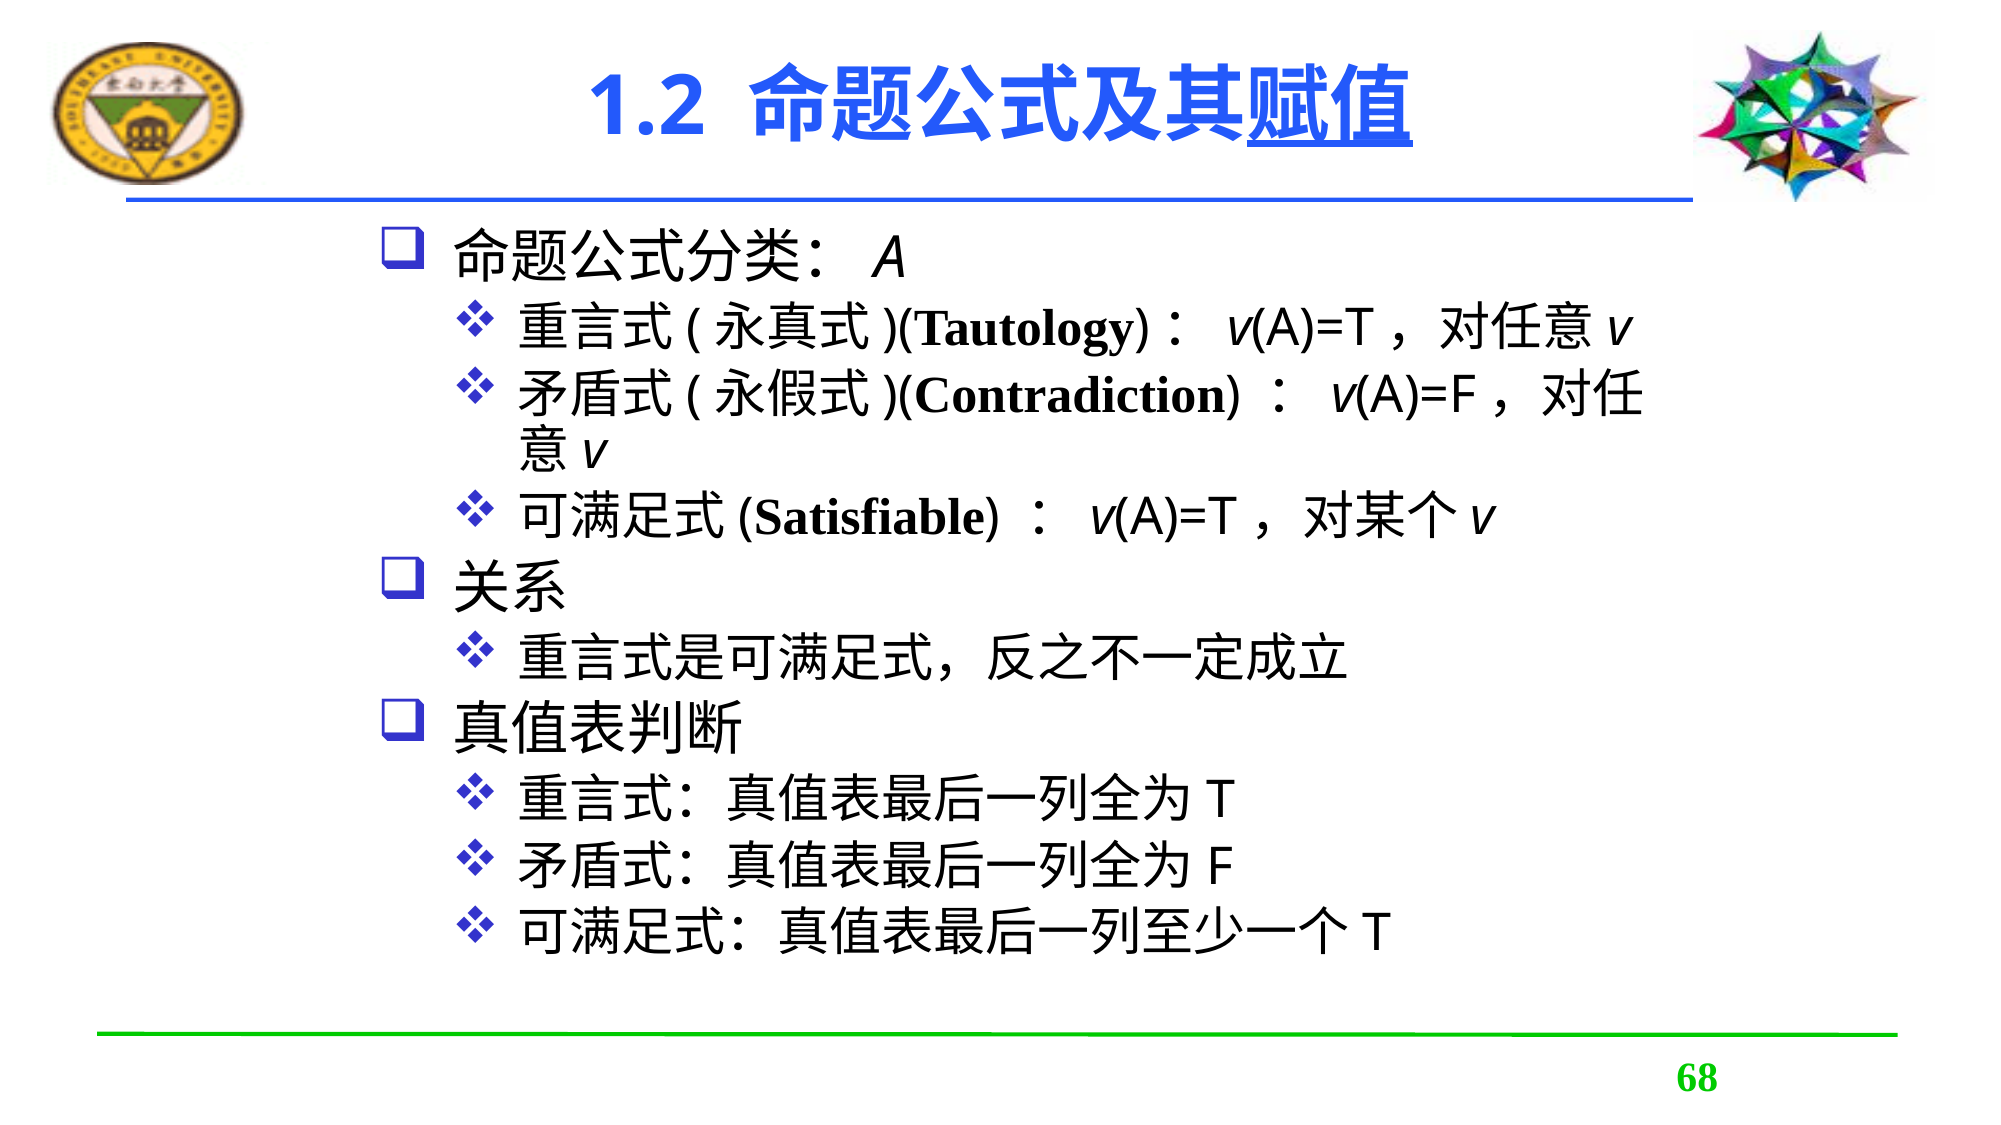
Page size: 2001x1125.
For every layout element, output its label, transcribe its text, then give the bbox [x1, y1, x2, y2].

picture [1693, 30, 1935, 202]
list 命题公式分类：A 重言式(永真式)(Tautology)：v(A)=T，对任意v 矛盾式(永假式)(Contradiction) ：v(A)=F，对任意v 可满足式(Satisfiable) ：v(A)=T，对某个v 关系 重言式是可满足式，反之不一定成立 真值表判断 重言式：真值表最后一列全为T 矛盾式：真值表最后一列全为F 可满足式：真值表最后一列至少一个T [362, 220, 1662, 1024]
title 1.2 命题公式及其赋值 [150, 7, 1850, 195]
picture [39, 42, 150, 185]
